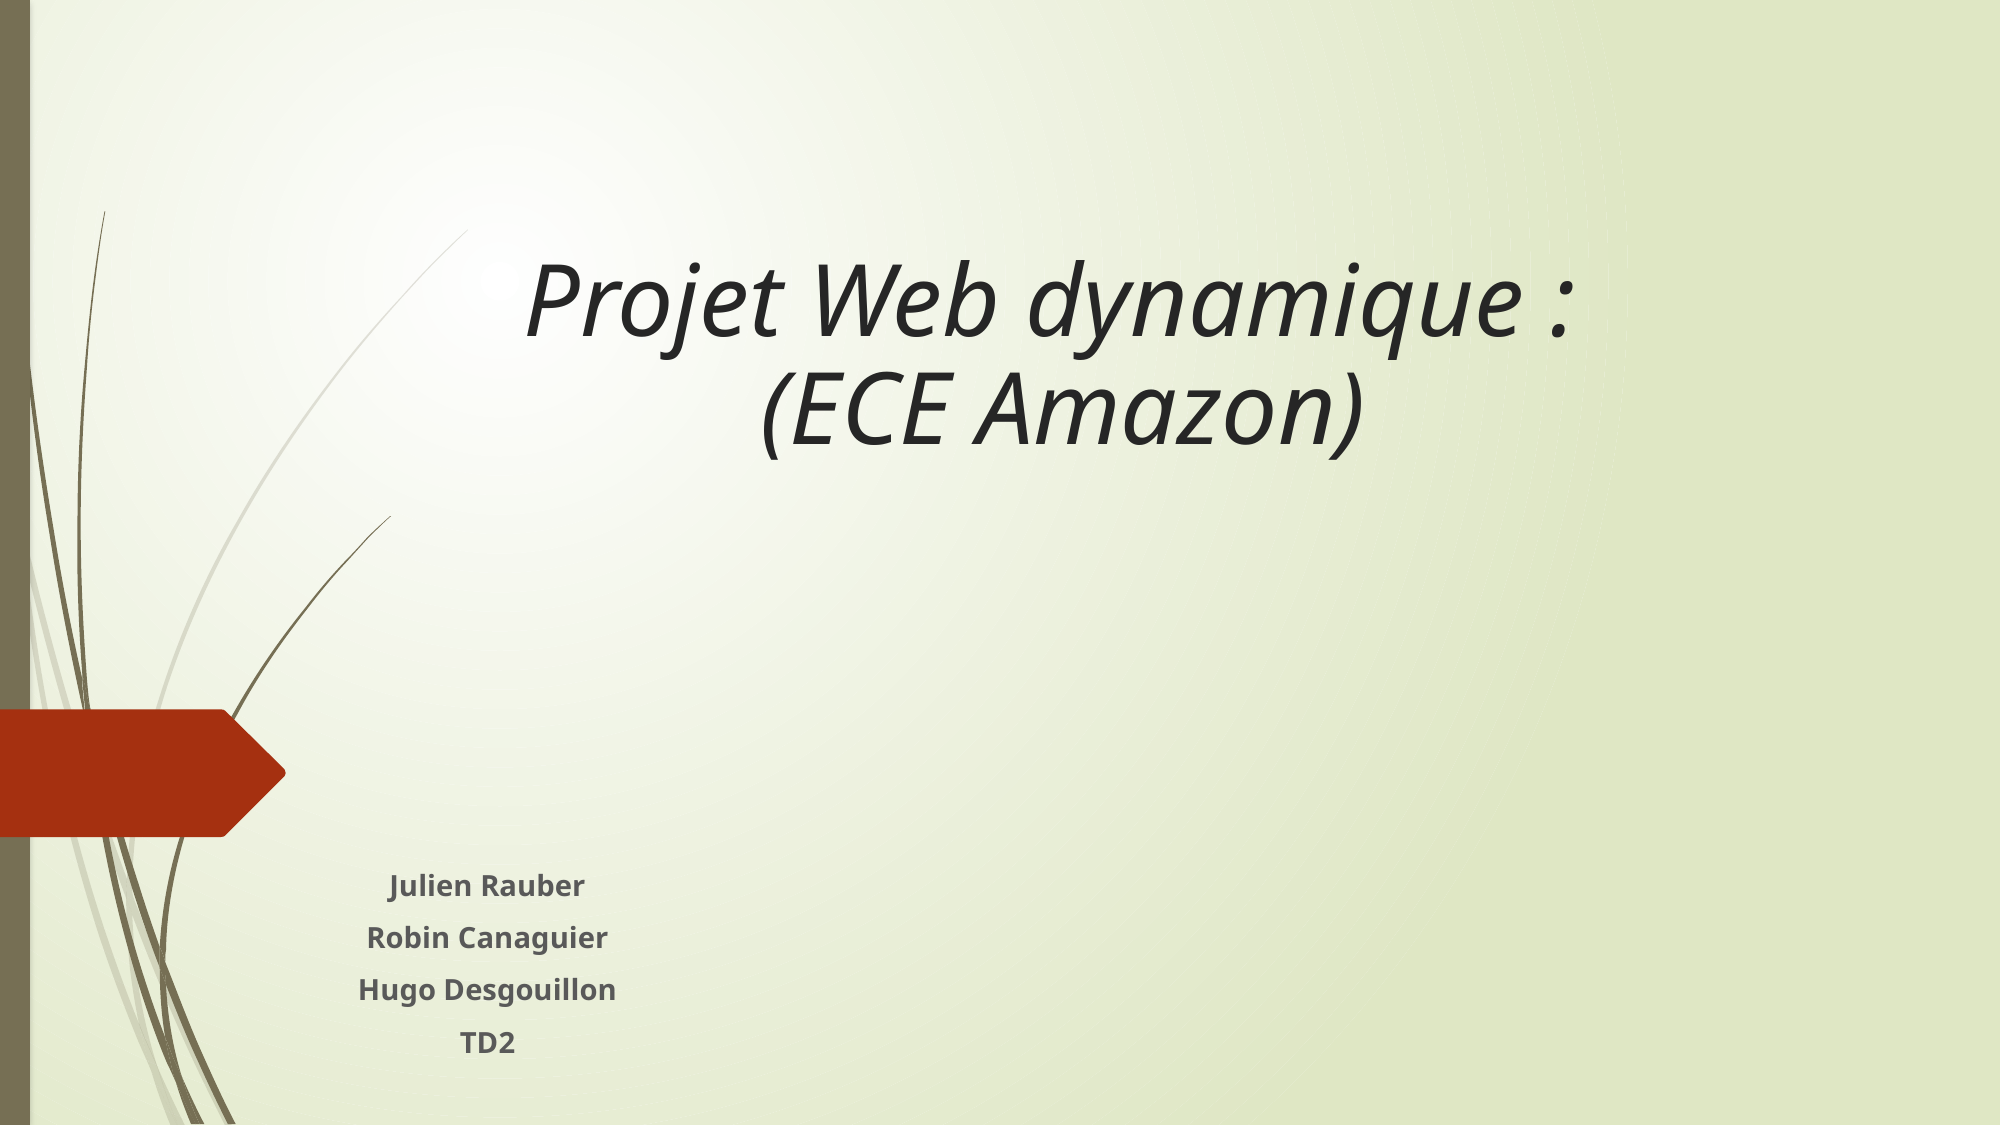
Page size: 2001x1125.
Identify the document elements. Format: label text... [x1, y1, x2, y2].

title Projet Web dynamique : (ECE Amazon) [441, 102, 1685, 474]
subtitle Julien Rauber Robin Canaguier Hugo Desgouillon TD2 [322, 863, 653, 1049]
